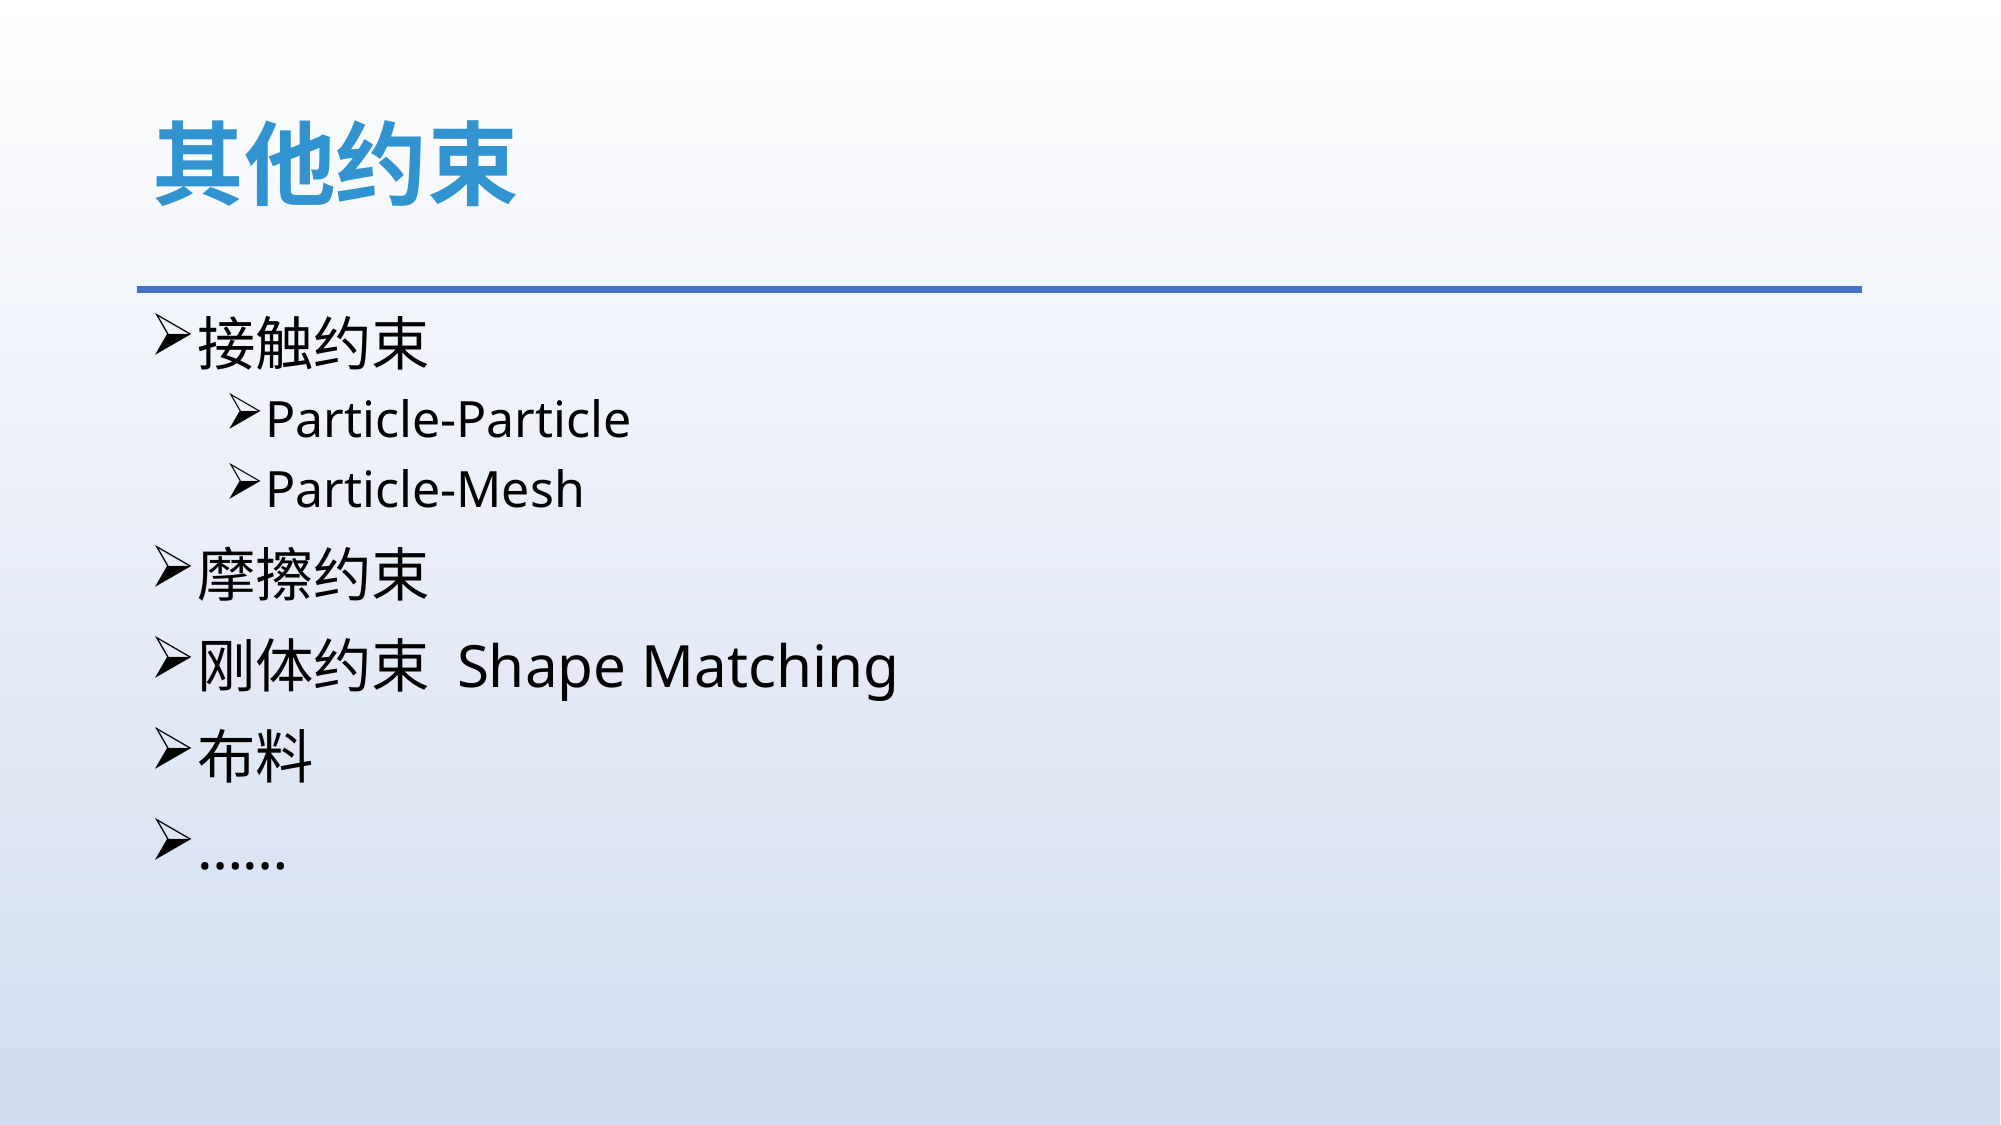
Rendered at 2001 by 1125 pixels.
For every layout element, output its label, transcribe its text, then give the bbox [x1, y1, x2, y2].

title 其他约束 [137, 59, 1863, 278]
